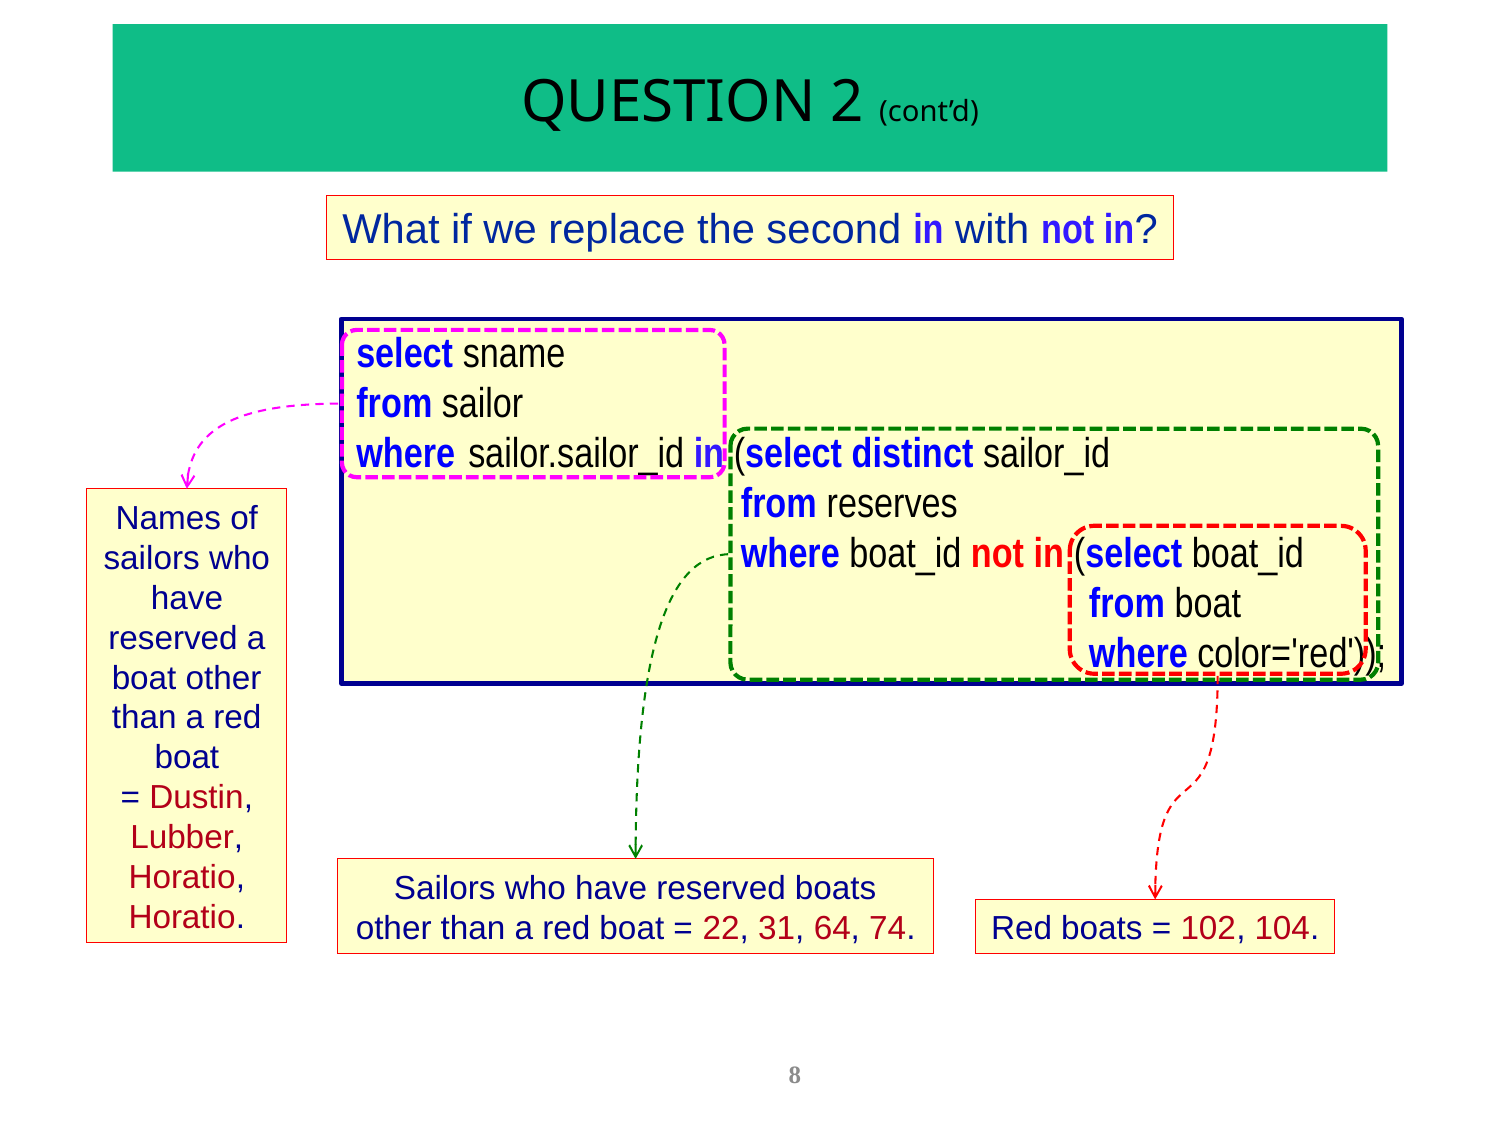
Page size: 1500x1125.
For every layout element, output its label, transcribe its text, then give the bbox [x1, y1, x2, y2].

slide_number 8 [478, 1043, 816, 1104]
text_box select sname from sailor where sailor.sailor_id in (select distinct sailor_id from reserves where boat_id not in (select boat_id from boat where color='red')); [341, 318, 1402, 684]
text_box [86, 329, 725, 949]
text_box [727, 428, 1379, 955]
text_box What if we replace the second in with not in? [326, 195, 1174, 260]
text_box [975, 525, 1366, 956]
title QUESTION 2 (cont’d) [112, 24, 1388, 172]
